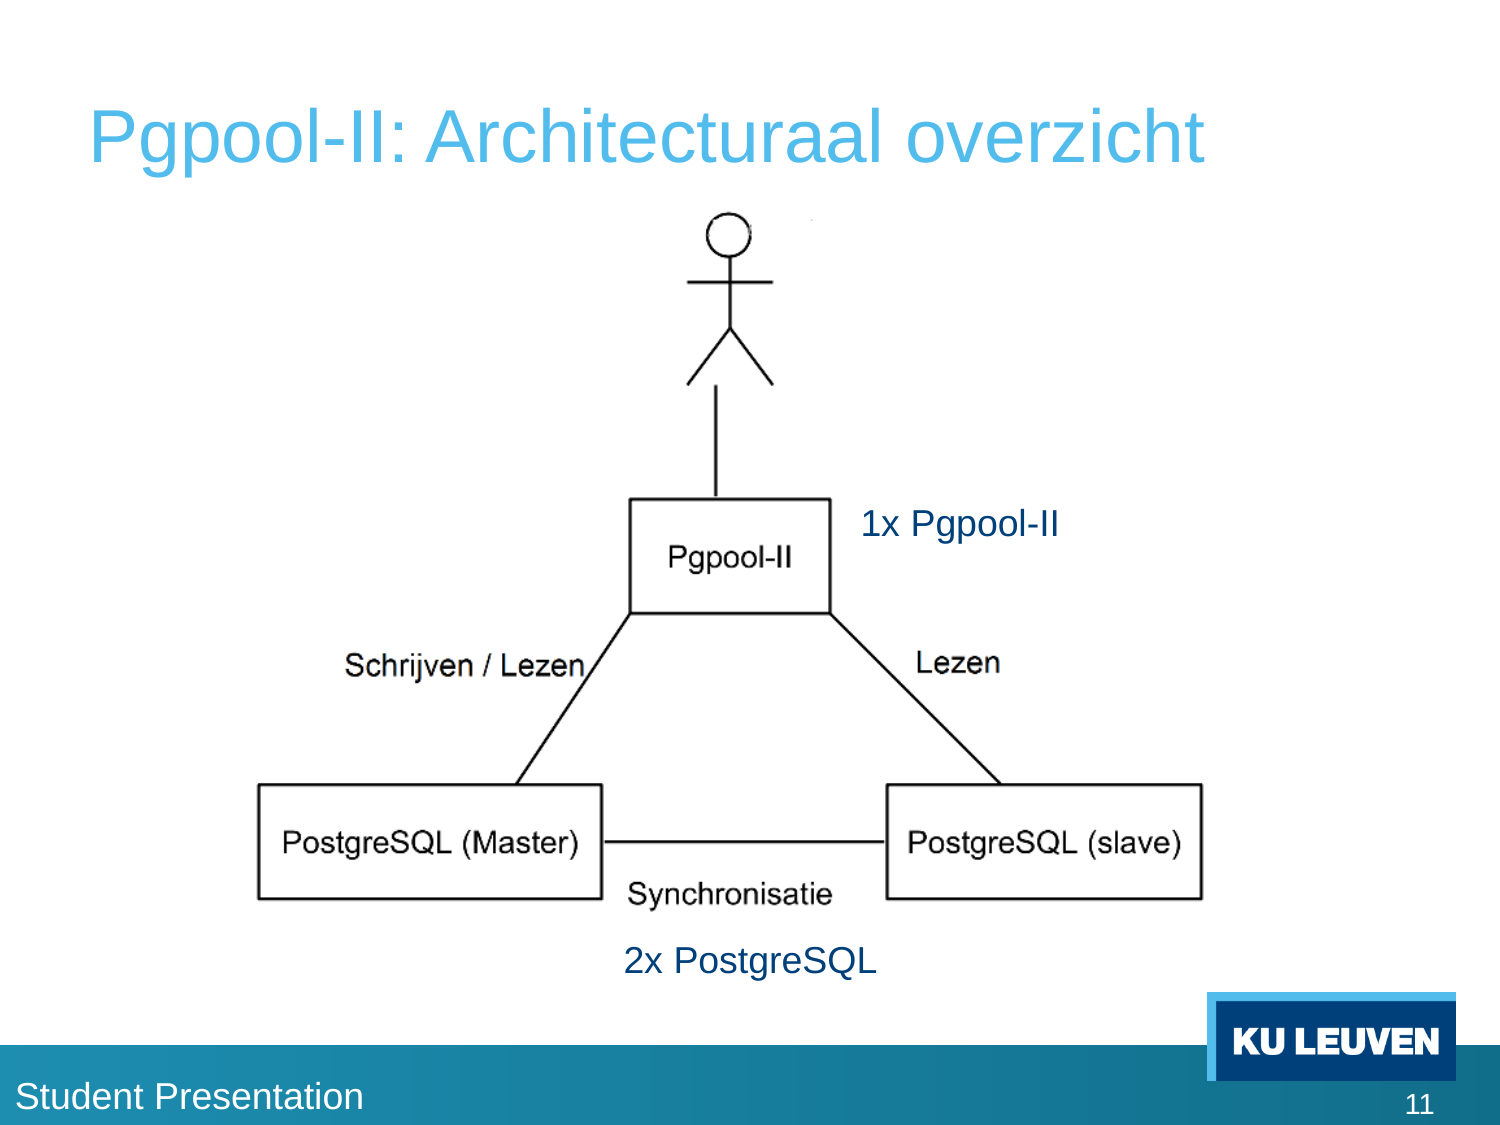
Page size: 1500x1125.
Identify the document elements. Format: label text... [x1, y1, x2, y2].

picture [1207, 992, 1456, 1081]
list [253, 207, 1228, 957]
text_box 2x PostgreSQL [608, 964, 893, 989]
slide_number 11 [1281, 1085, 1436, 1120]
title Pgpool-II: Architecturaal overzicht [88, 29, 1456, 178]
